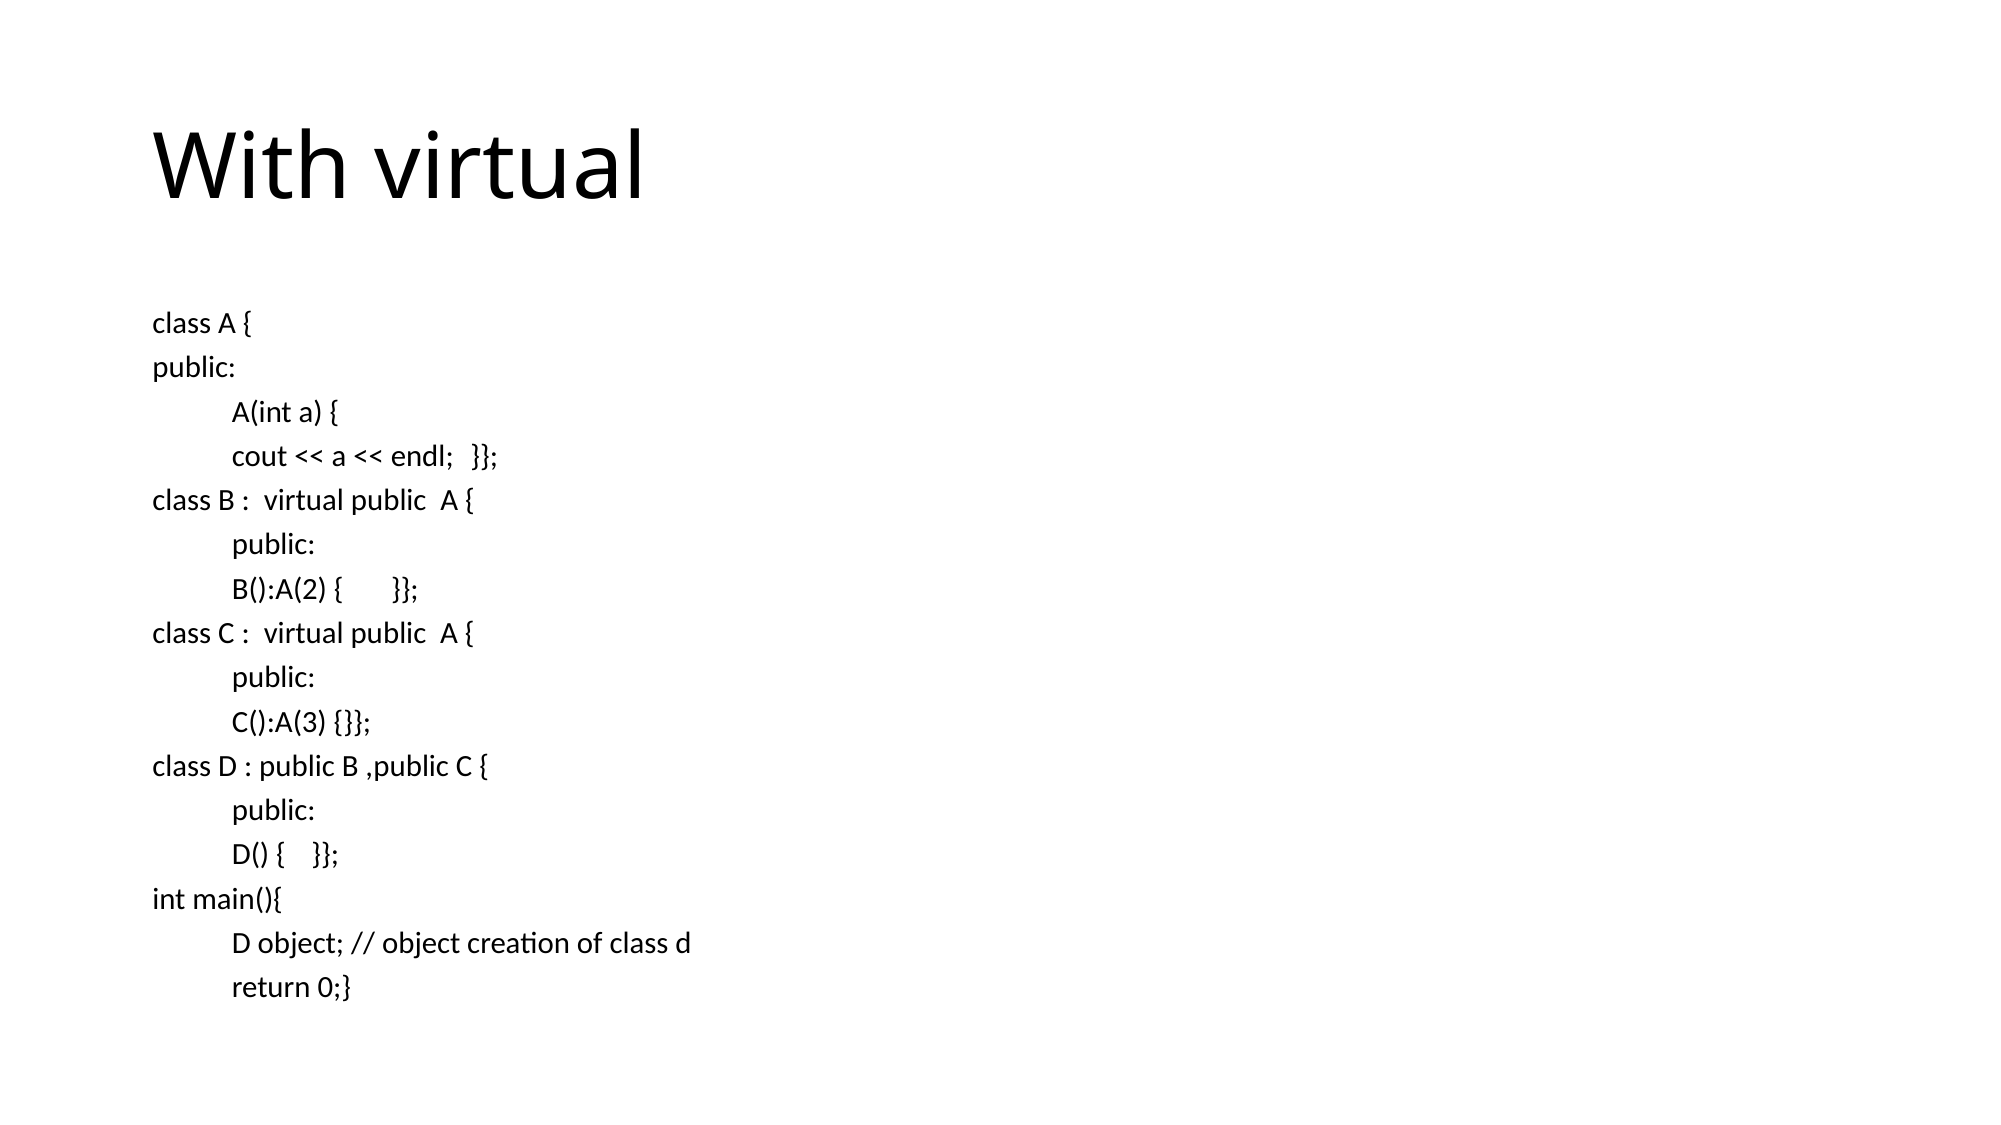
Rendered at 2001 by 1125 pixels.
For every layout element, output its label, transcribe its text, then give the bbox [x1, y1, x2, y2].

list class A { public: A(int a) { cout << a << endl; }}; class B : virtual public A { public: B():A(2) { }}; class C : virtual public A { public: C():A(3) {}}; class D : public B ,public C { public: D() { }}; int main(){ D object; // object creation of class d return 0;} [137, 299, 1863, 1014]
title With virtual [137, 59, 1863, 278]
